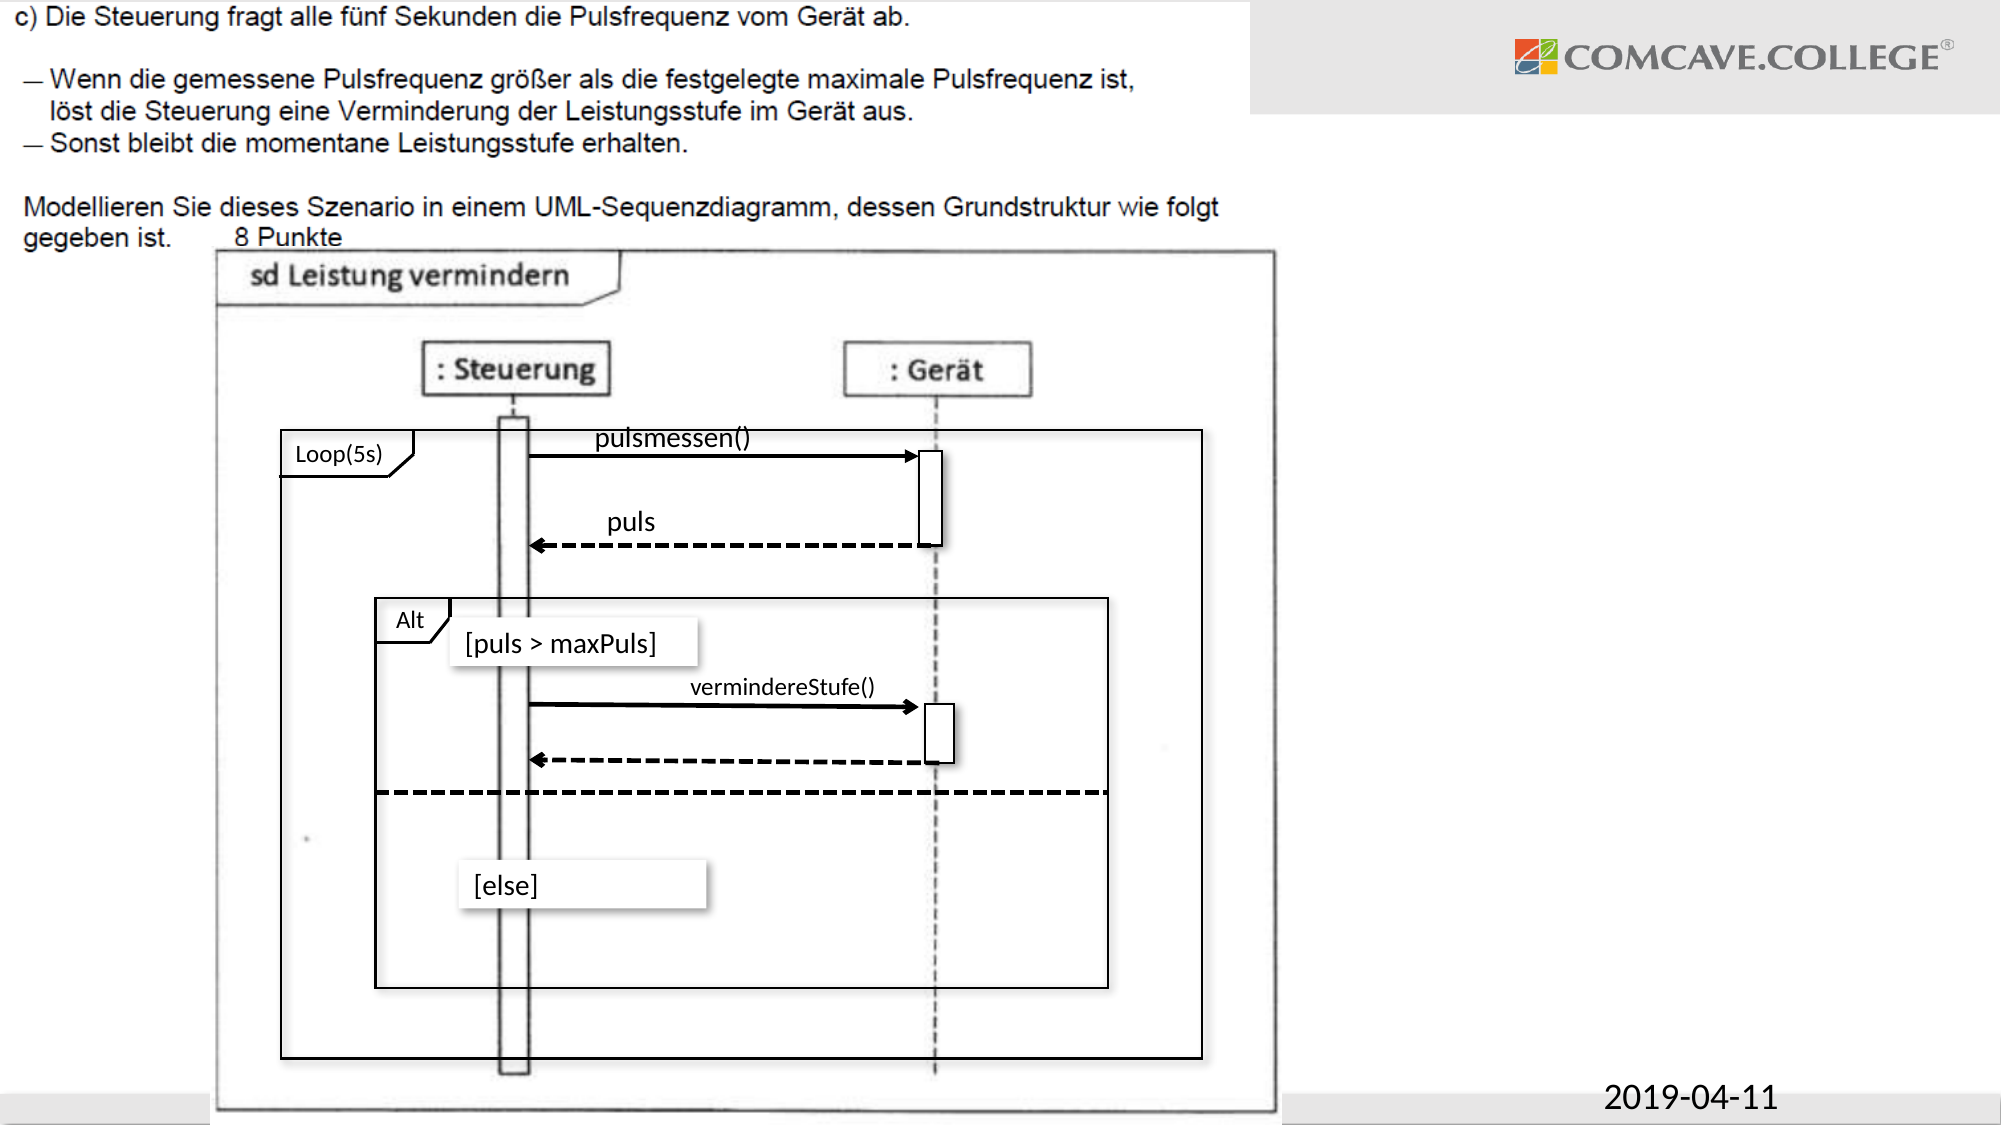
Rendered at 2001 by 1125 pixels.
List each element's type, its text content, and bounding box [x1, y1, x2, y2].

text_box 2019-04-11 [1588, 1064, 1992, 1125]
picture [0, 2, 1282, 1125]
picture [1508, 32, 1961, 79]
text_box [388, 453, 414, 477]
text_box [528, 759, 940, 763]
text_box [429, 617, 450, 643]
